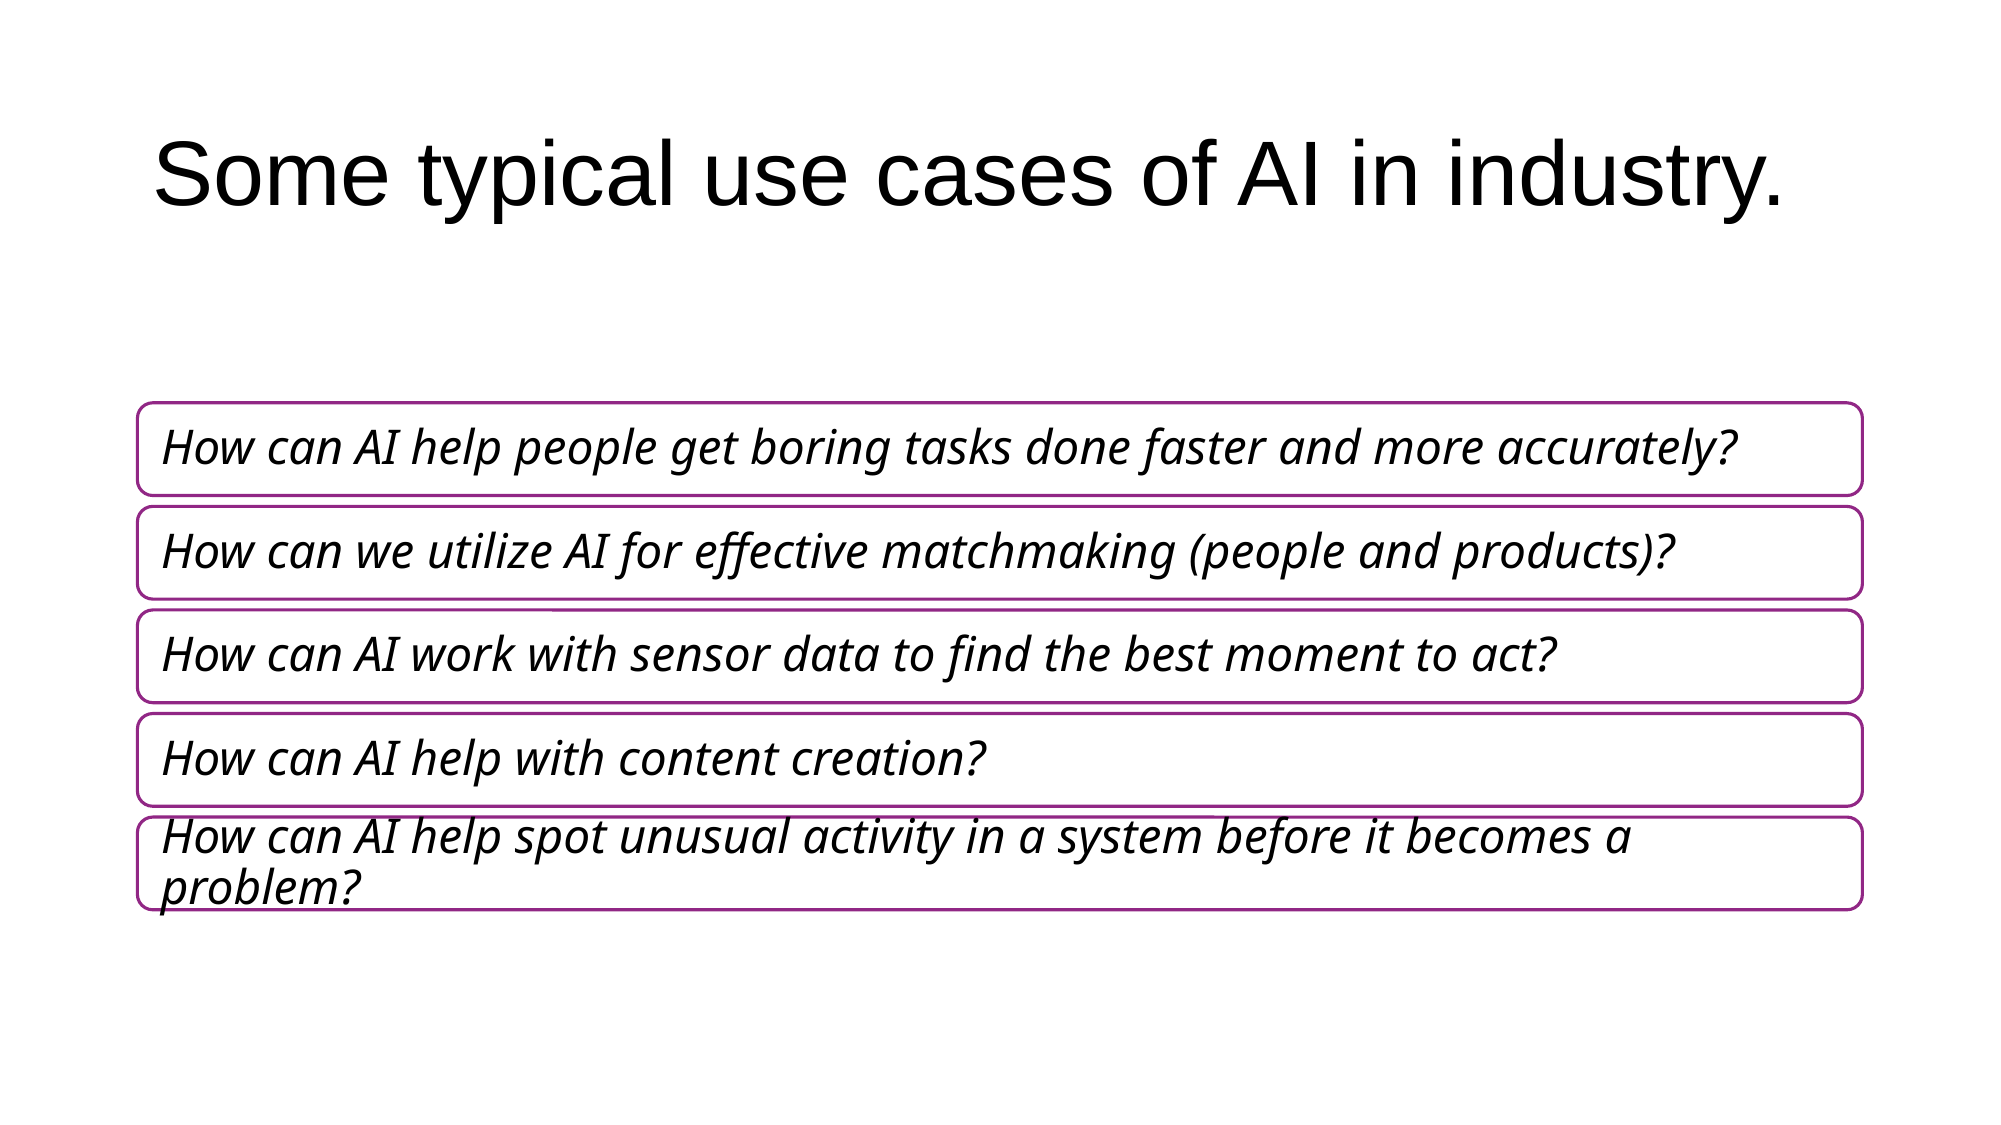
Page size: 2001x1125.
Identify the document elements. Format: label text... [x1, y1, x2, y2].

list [136, 298, 1863, 1014]
title Some typical use cases of AI in industry. [137, 59, 1863, 278]
